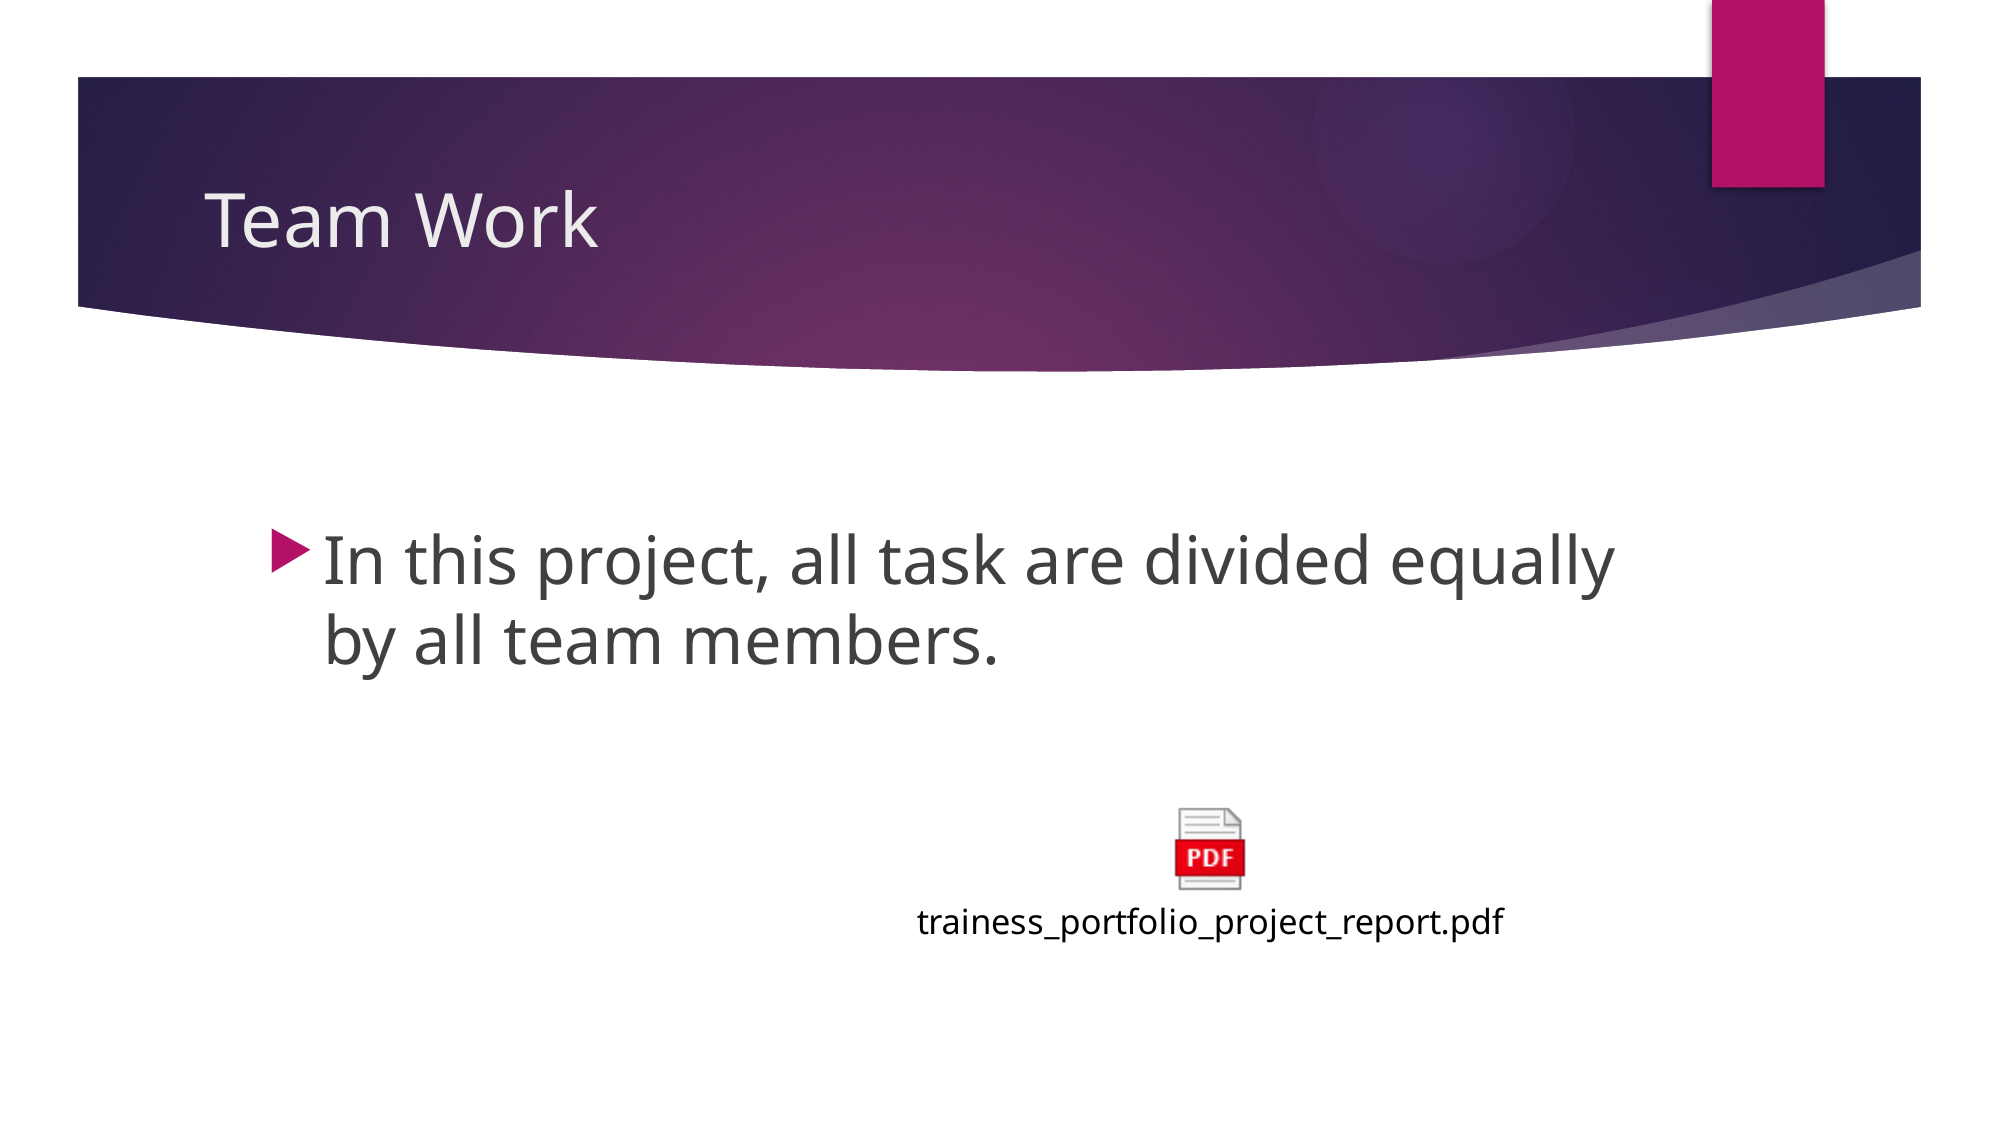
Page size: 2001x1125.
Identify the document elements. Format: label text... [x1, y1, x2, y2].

list In this project, all task are divided equally by all team members. [251, 510, 1700, 1071]
title Team Work [189, 159, 1627, 276]
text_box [867, 803, 1552, 962]
